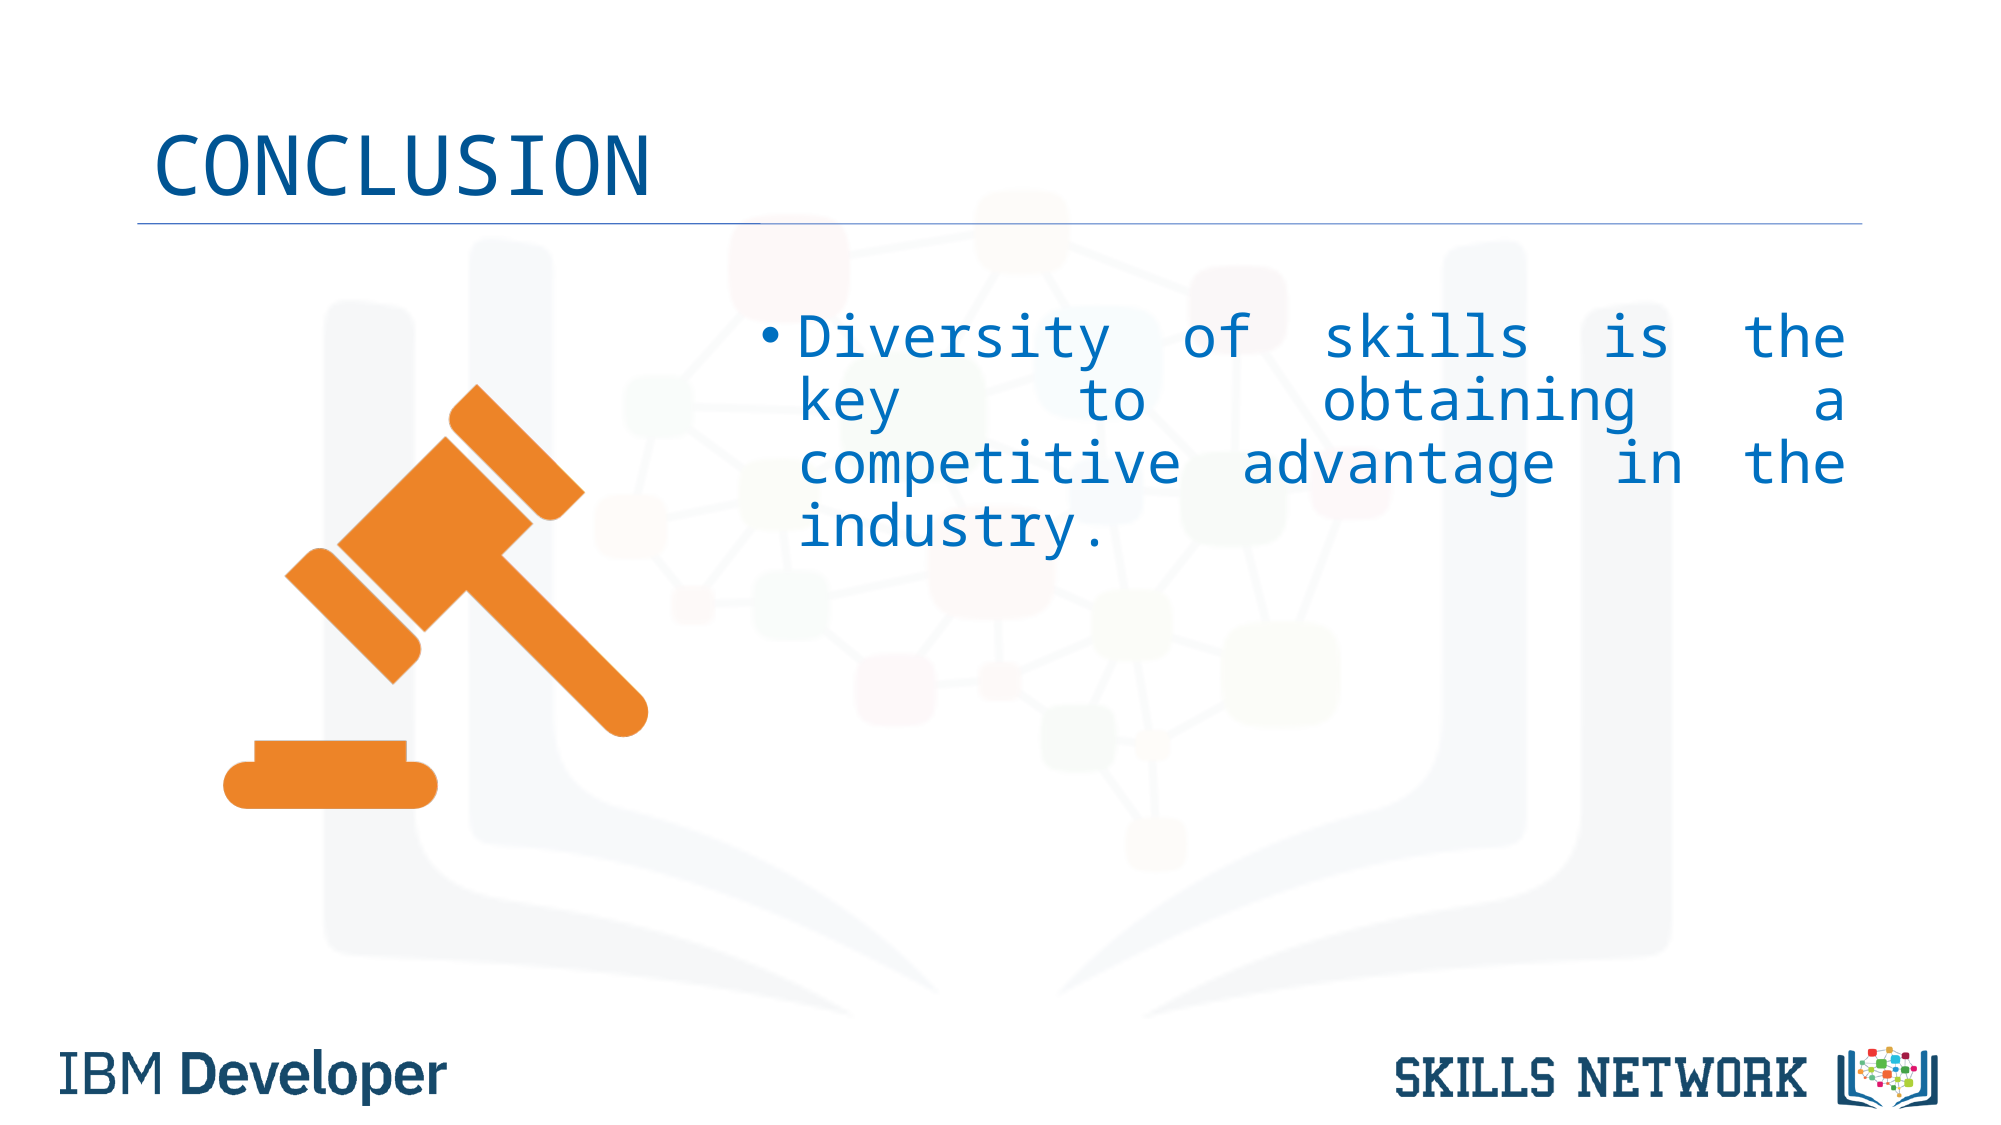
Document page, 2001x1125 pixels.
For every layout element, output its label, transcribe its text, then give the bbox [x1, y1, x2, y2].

list Diversity of skills is the key to obtaining a competitive advantage in the industry. [745, 299, 1863, 1014]
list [184, 346, 686, 848]
title CONCLUSION [137, 59, 1863, 278]
picture [55, 1045, 459, 1108]
picture [1390, 1045, 1945, 1111]
